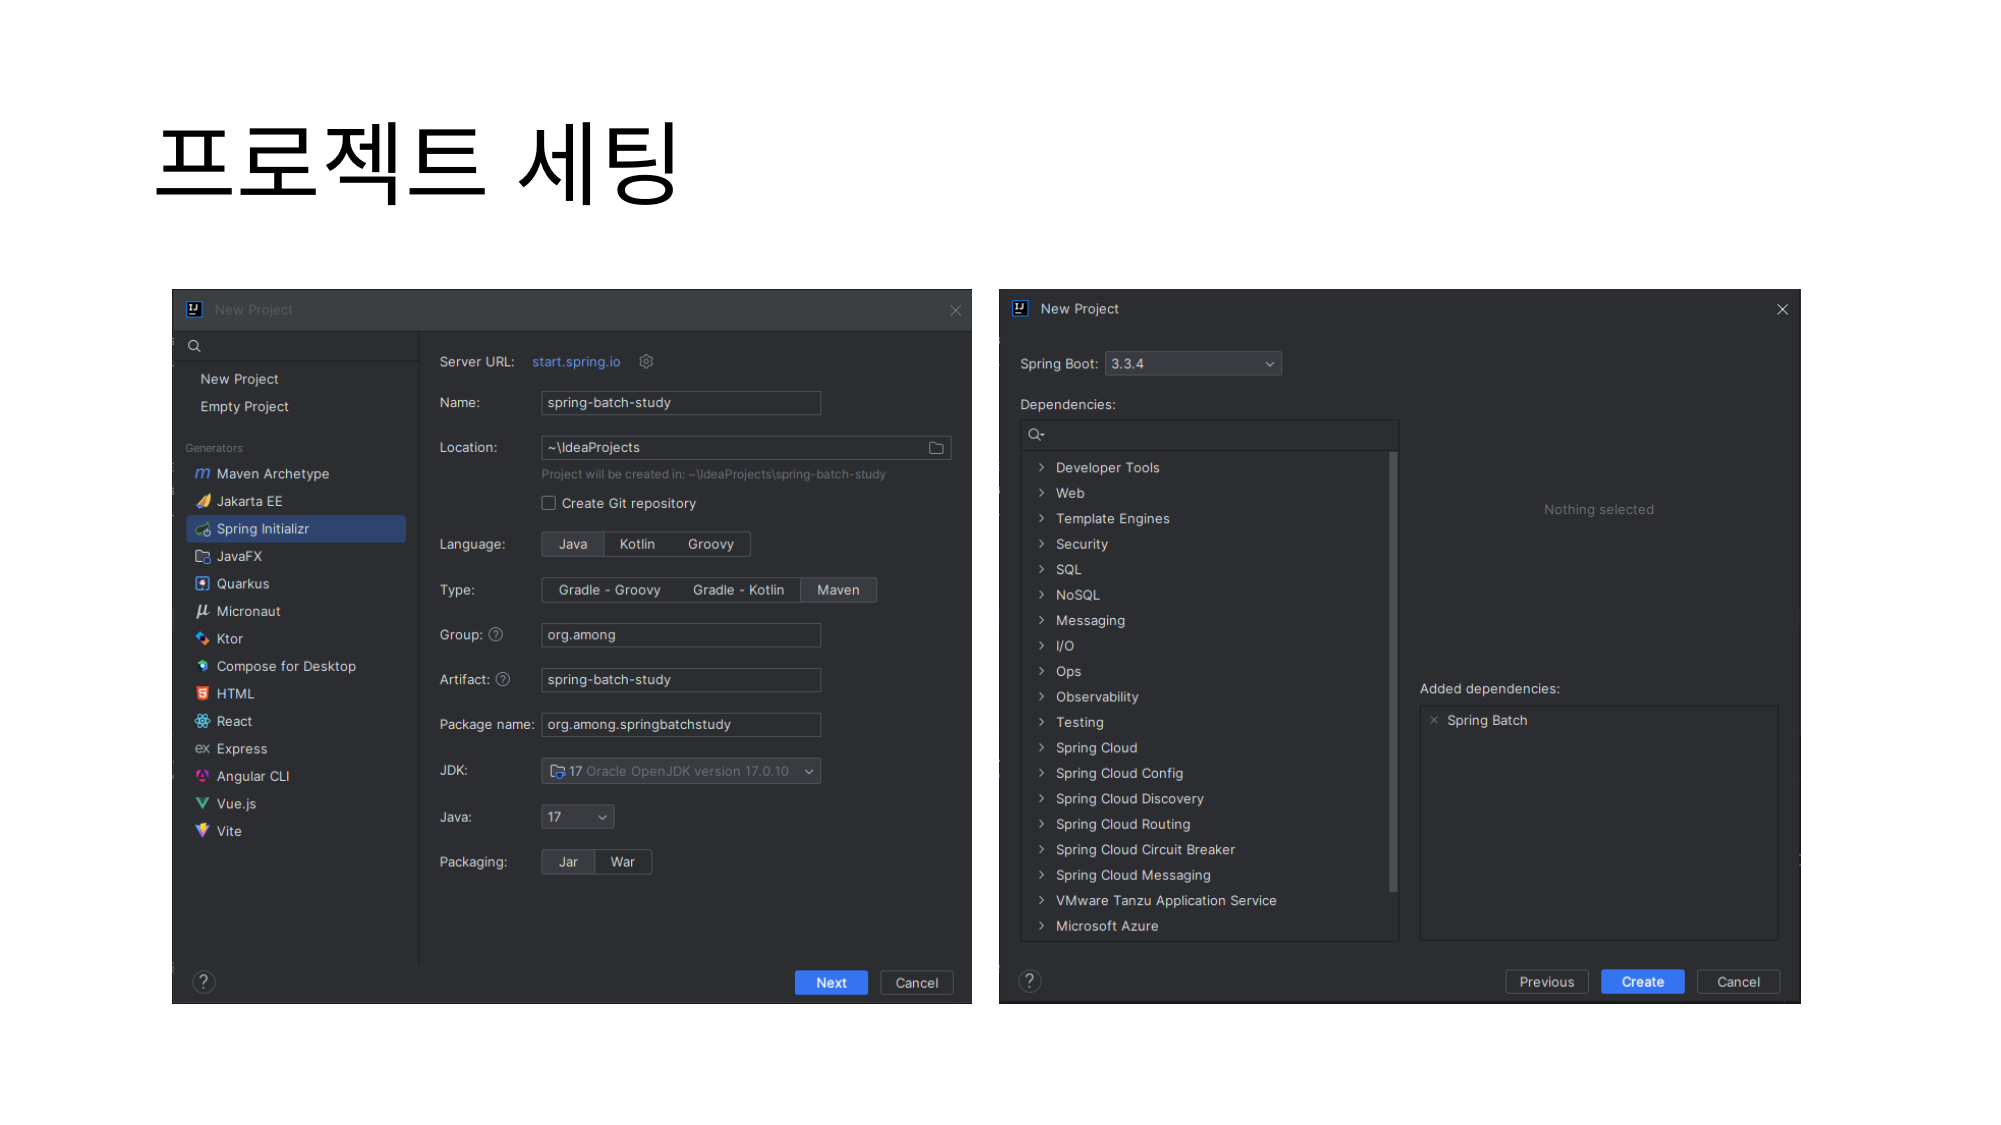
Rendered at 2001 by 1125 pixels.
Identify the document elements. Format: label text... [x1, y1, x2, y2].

picture [999, 289, 1801, 1004]
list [172, 289, 972, 1004]
title 프로젝트 세팅 [137, 59, 1863, 278]
